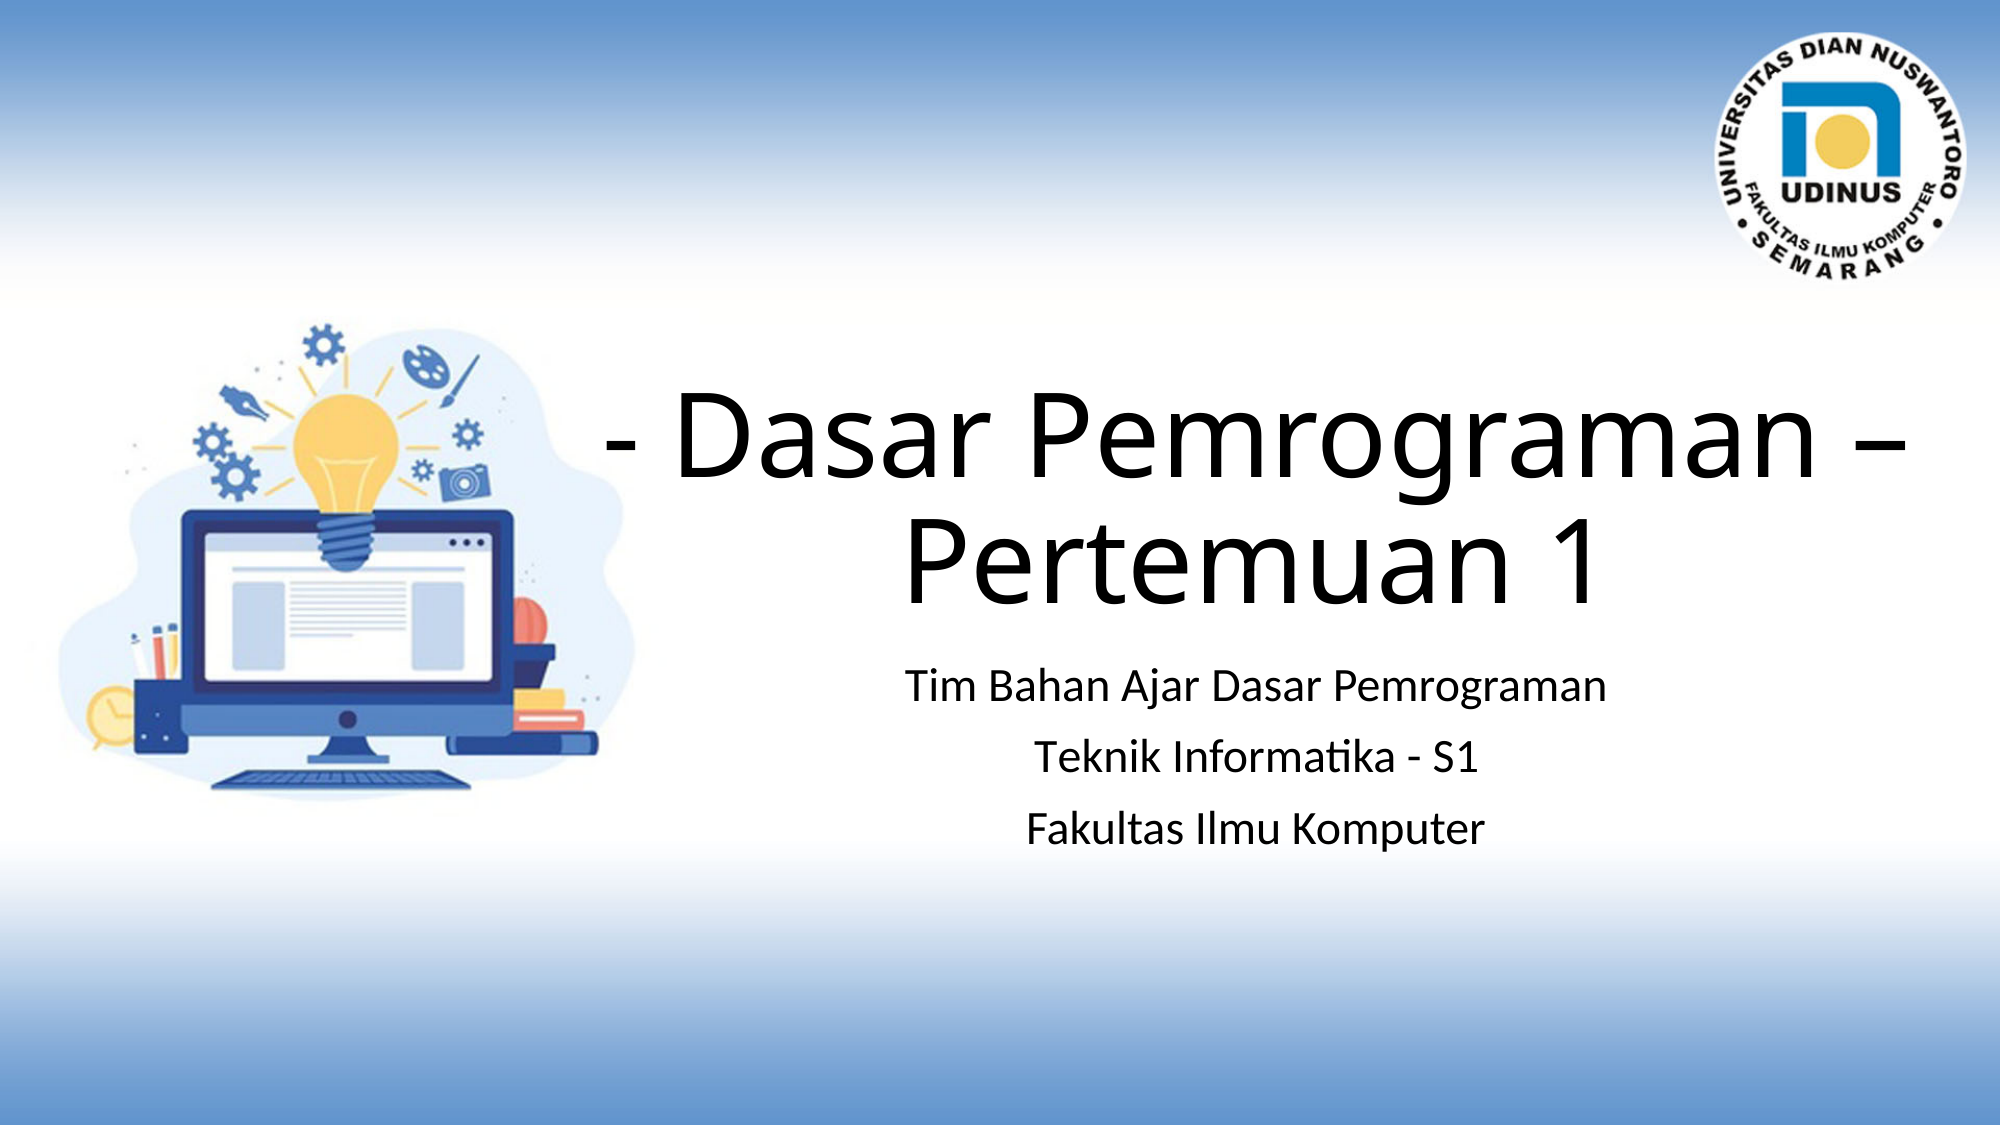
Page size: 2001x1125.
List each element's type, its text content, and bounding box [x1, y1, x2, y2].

title - Dasar Pemrograman – Pertemuan 1 [571, 260, 1942, 637]
picture [0, 0, 2000, 1125]
subtitle Tim Bahan Ajar Dasar Pemrograman Teknik Informatika - S1 Fakultas Ilmu Komputer [571, 652, 1942, 863]
